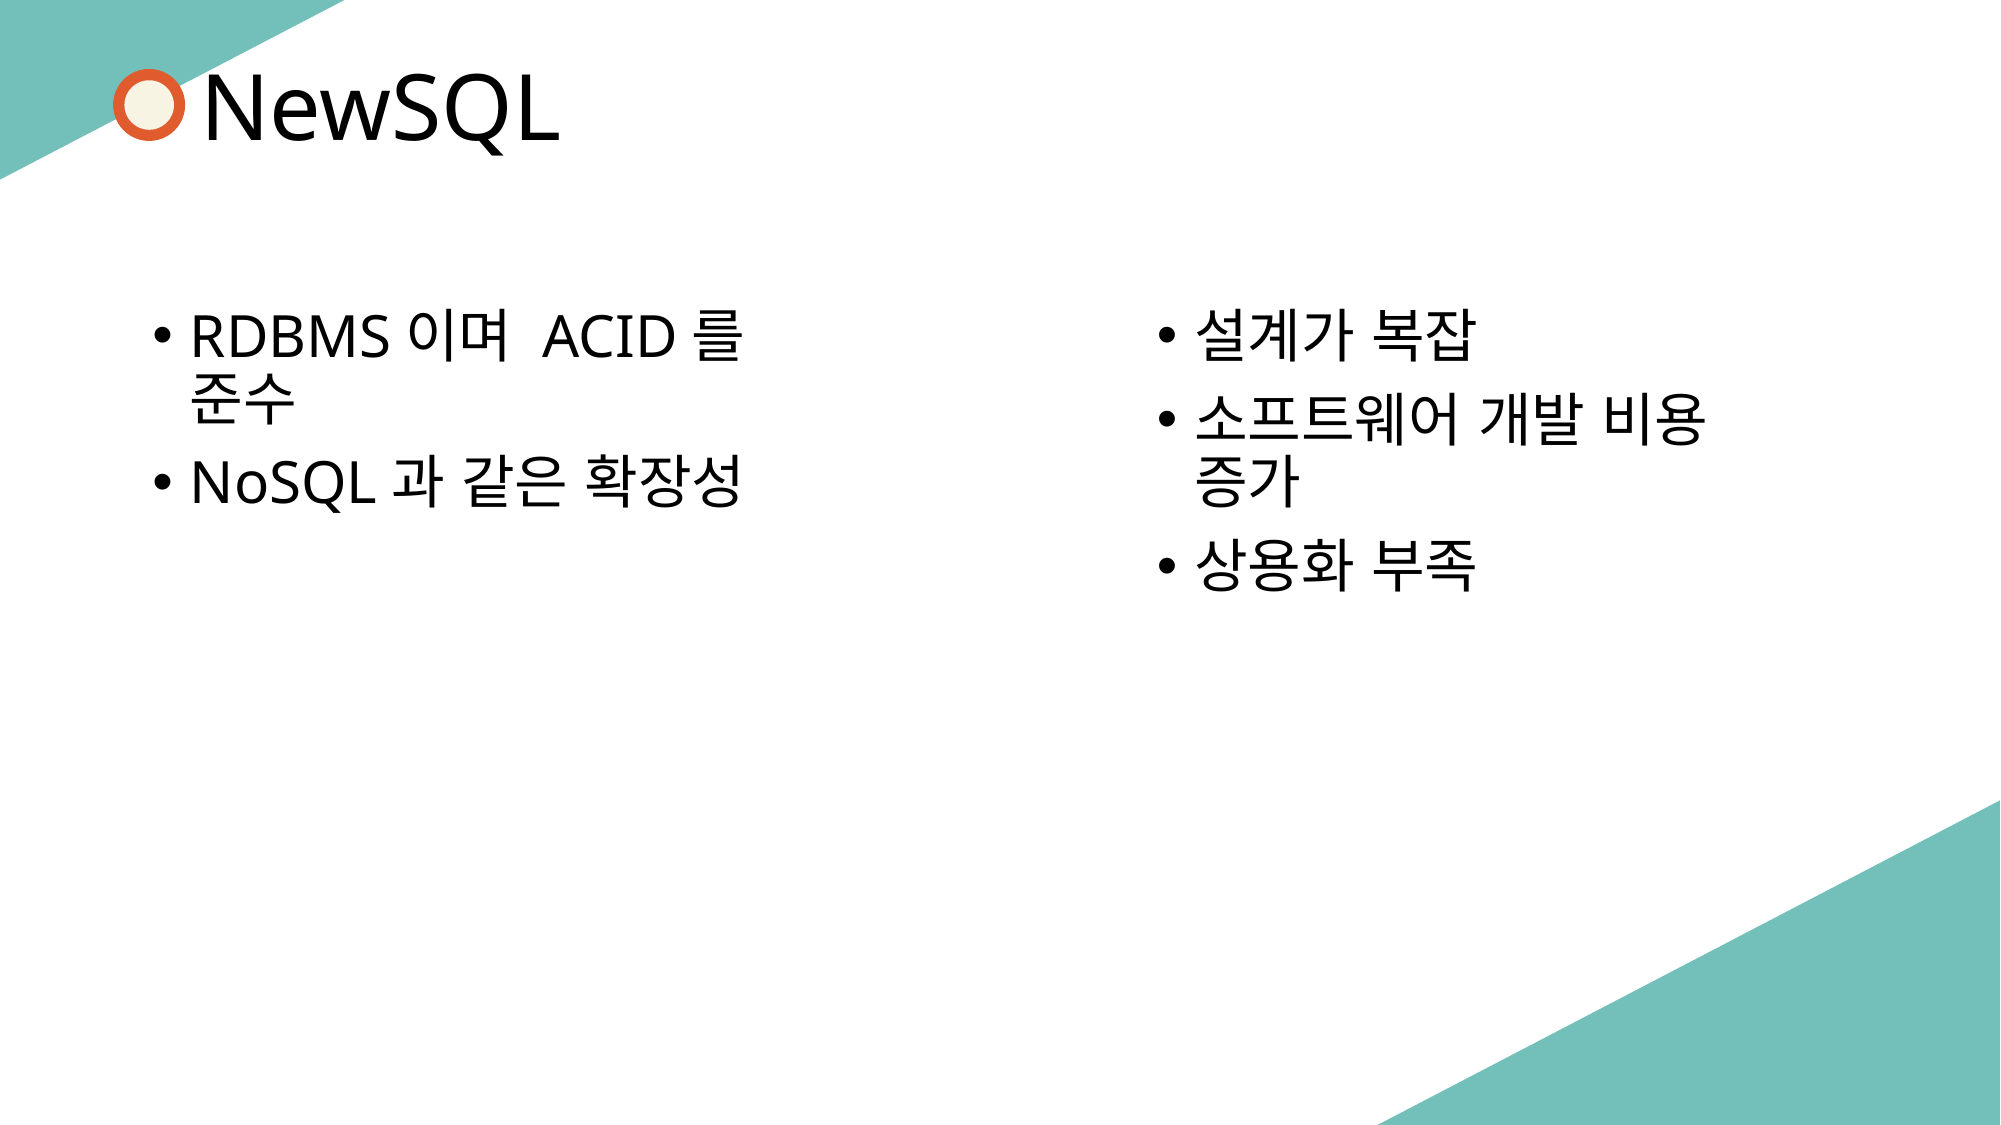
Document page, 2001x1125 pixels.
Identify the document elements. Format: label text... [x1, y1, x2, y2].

text_box [0, 0, 345, 181]
text_box [1376, 799, 2000, 1125]
list 설계가 복잡 소프트웨어 개발 비용 증가 상용화 부족 [1141, 299, 1863, 1014]
list RDBMS이며 ACID를 준수 NoSQL과 같은 확장성 [137, 299, 859, 1014]
text_box NewSQL [185, 41, 582, 167]
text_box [113, 68, 186, 141]
